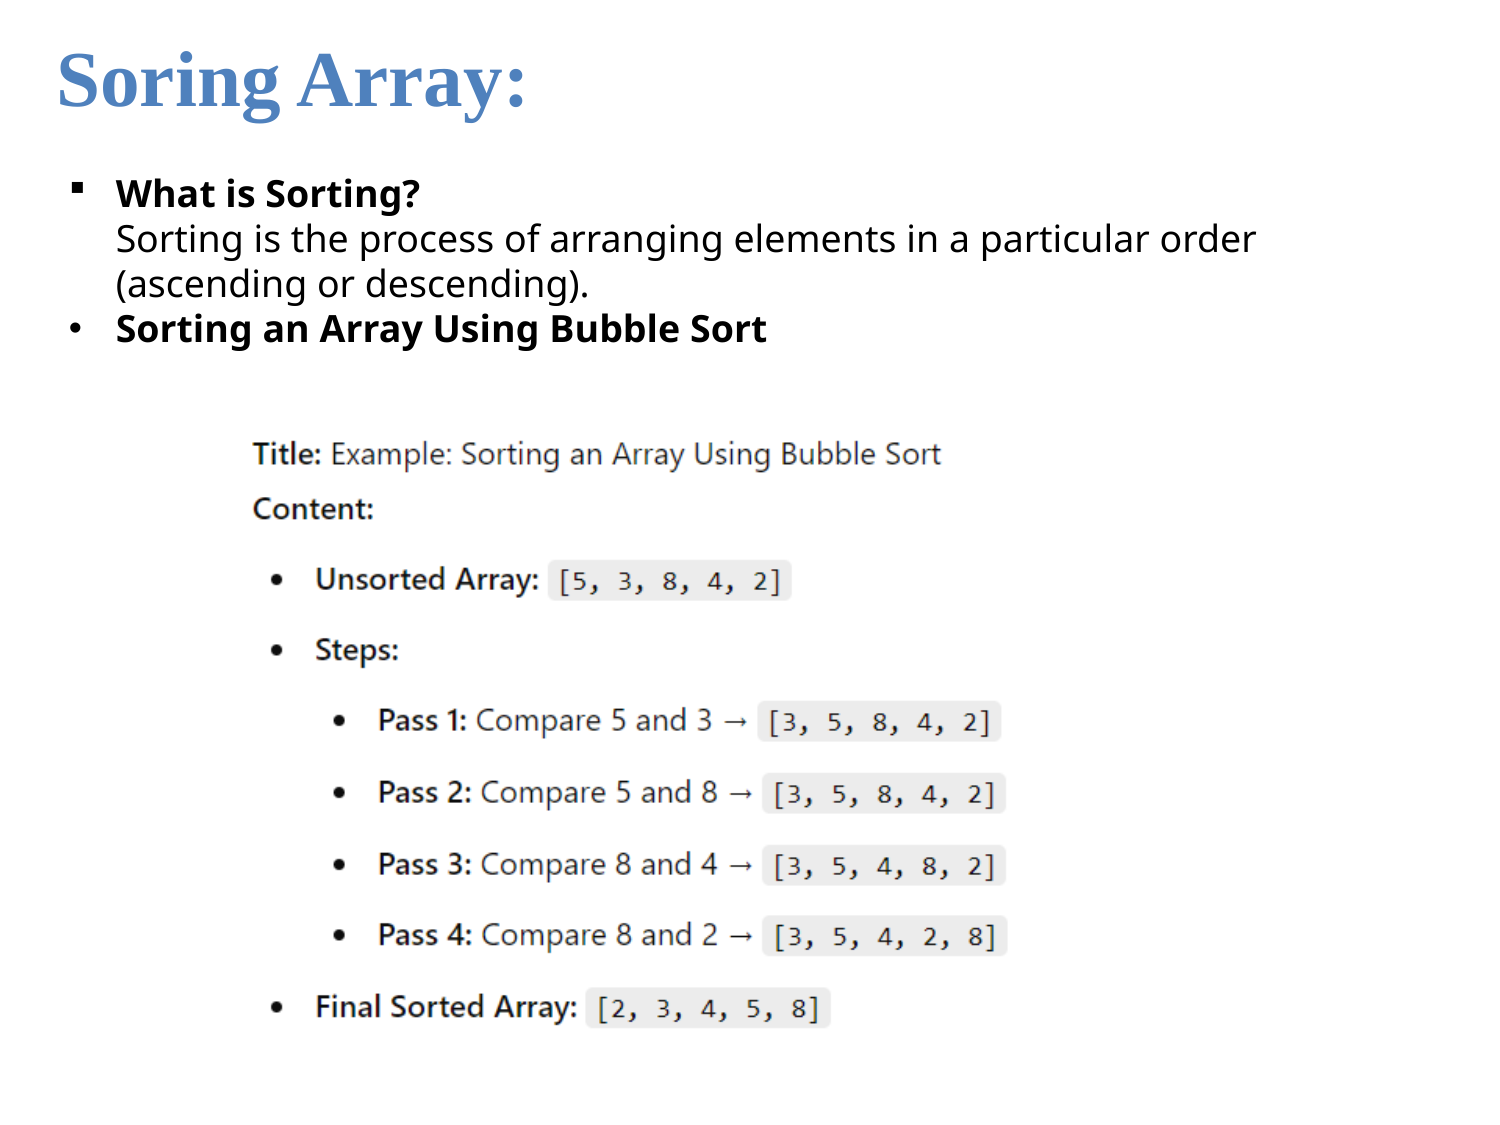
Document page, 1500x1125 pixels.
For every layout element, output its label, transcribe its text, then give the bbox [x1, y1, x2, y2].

text_box What is Sorting? Sorting is the process of arranging elements in a particular order (ascending or descending). Sorting an Array Using Bubble Sort [54, 162, 1413, 538]
text_box Soring Array: [54, 24, 1237, 123]
picture [236, 424, 1320, 1056]
